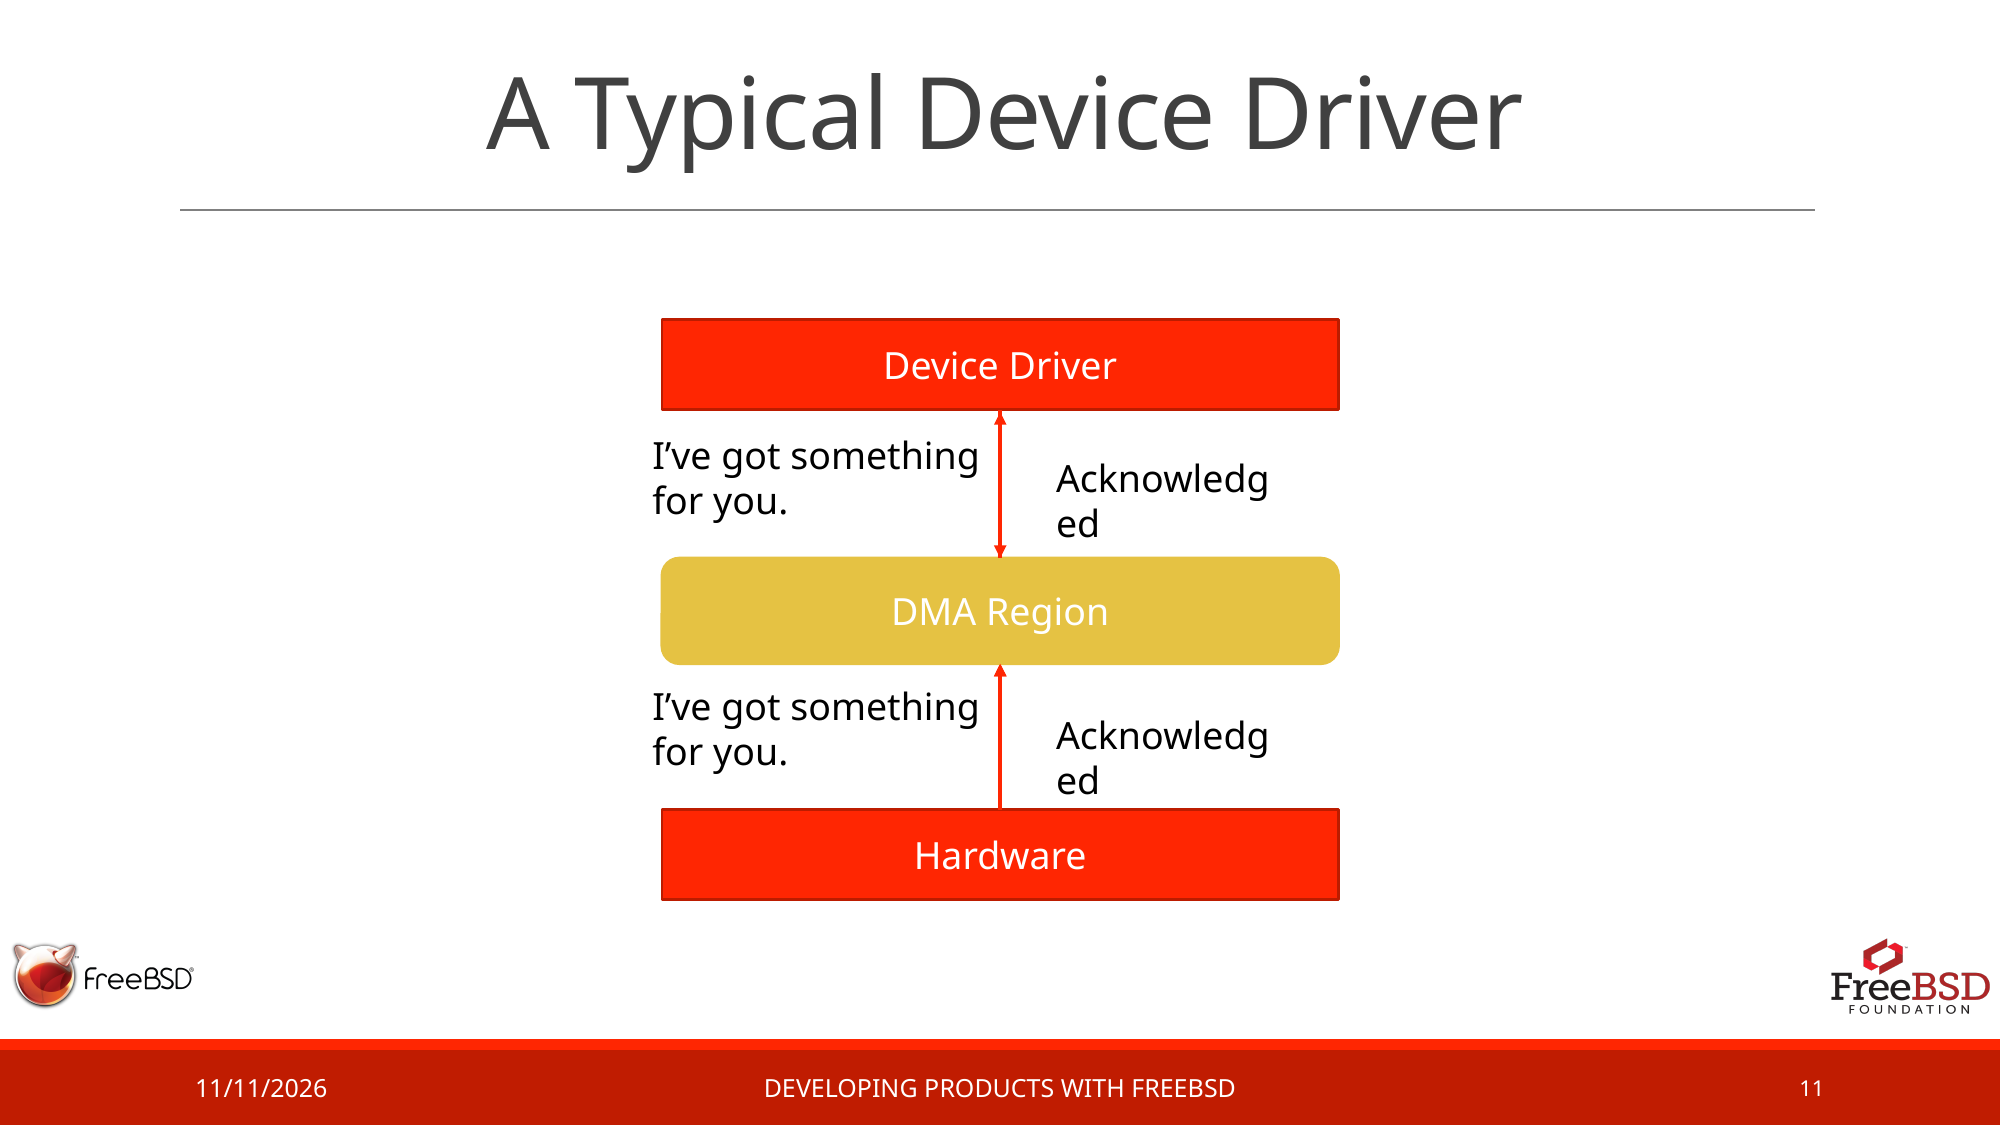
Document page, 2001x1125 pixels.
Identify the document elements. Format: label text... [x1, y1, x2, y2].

slide_number 11 [1624, 1059, 1840, 1120]
title A Typical Device Driver [180, 47, 1830, 191]
footer Developing Products with FreeBSD [604, 1059, 1396, 1120]
text_box I’ve got something for you. [637, 424, 995, 529]
picture [0, 931, 194, 1021]
text_box DMA Region [660, 556, 1340, 666]
text_box Hardware [661, 808, 1340, 901]
text_box Device Driver [661, 318, 1340, 411]
text_box Acknowledged [1041, 447, 1298, 553]
text_box I’ve got something for you. [637, 675, 995, 781]
text_box Acknowledged [1041, 704, 1298, 809]
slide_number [180, 1059, 586, 1120]
